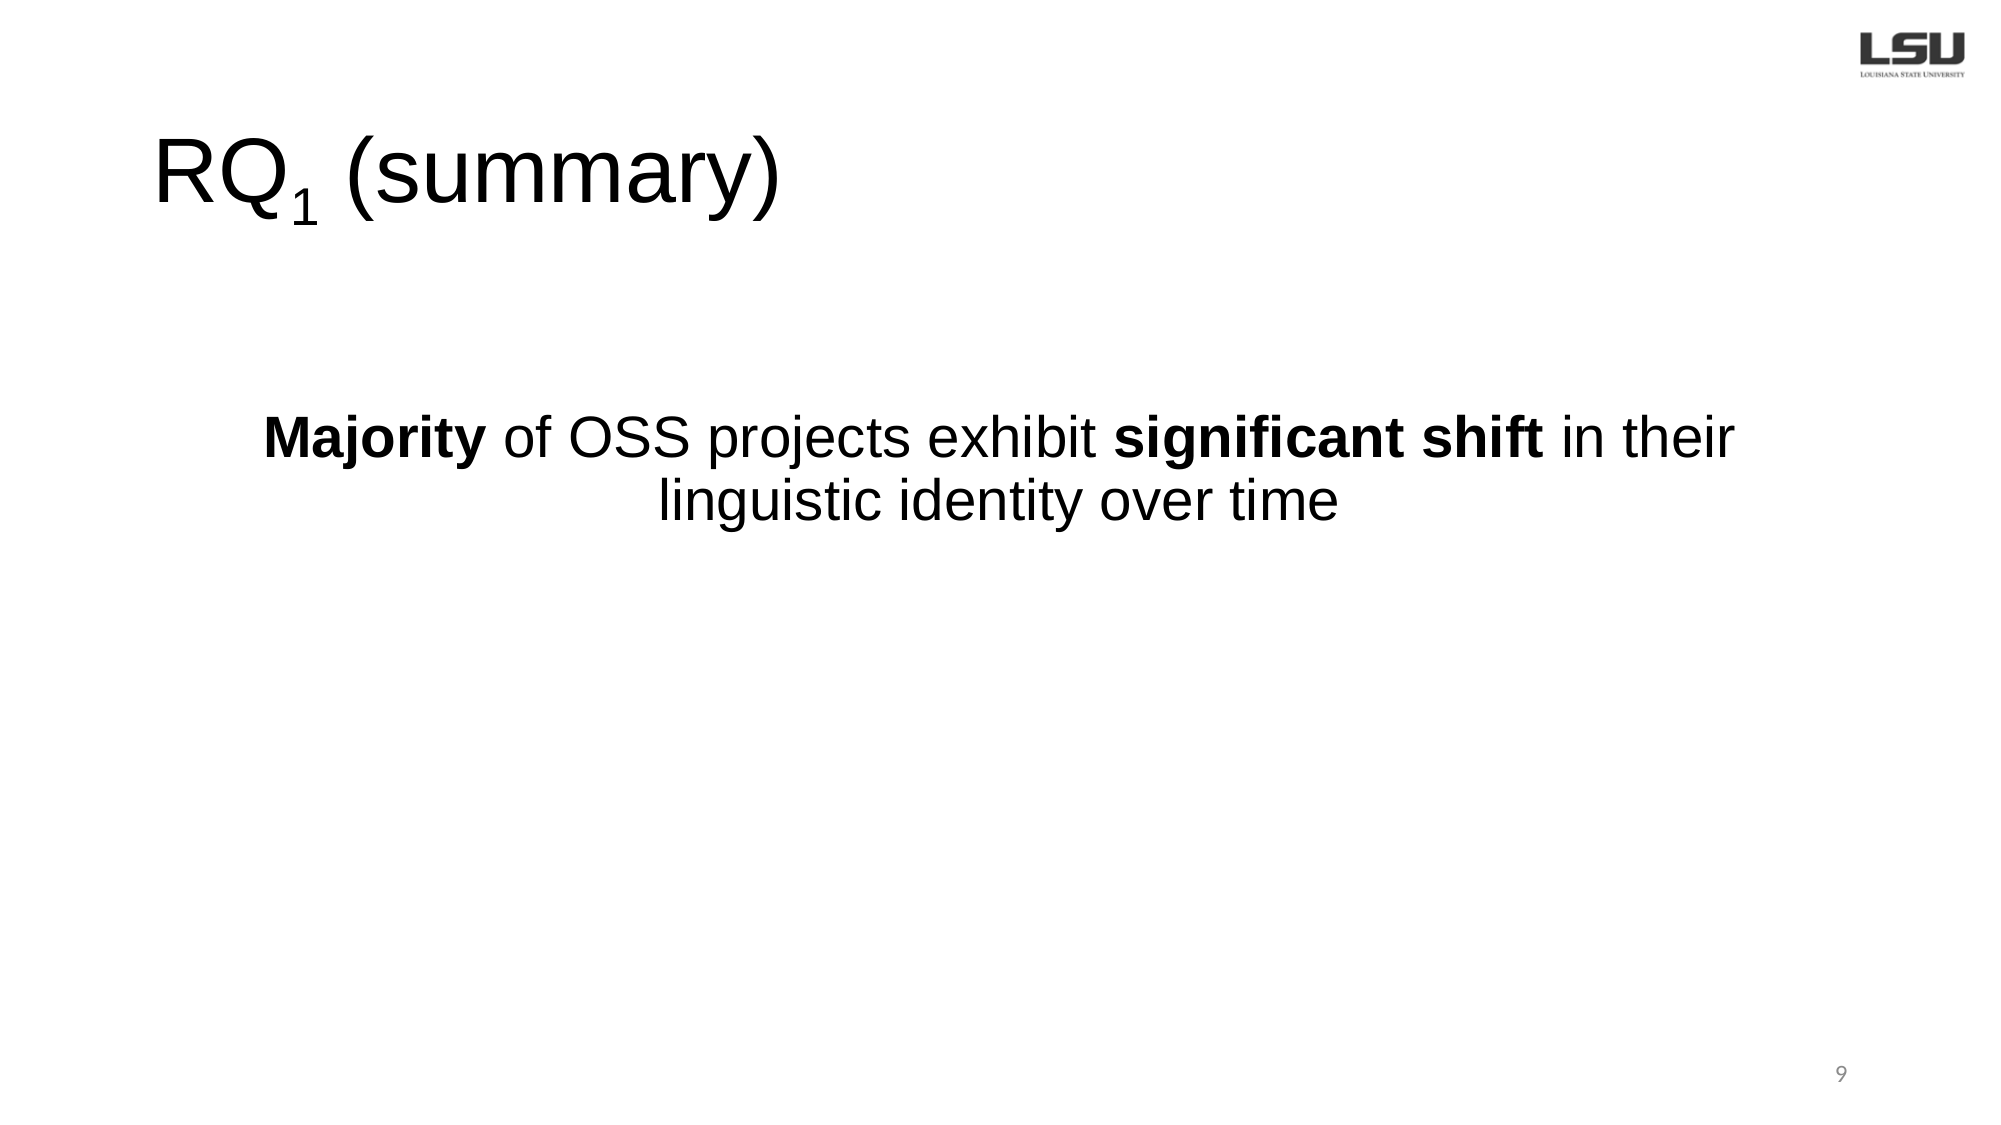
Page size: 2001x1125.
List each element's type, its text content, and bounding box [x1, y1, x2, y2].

list Majority of OSS projects exhibit significant shift in their linguistic identity over time [137, 399, 1863, 1014]
title RQ1 (summary) [137, 59, 1863, 278]
slide_number 9 [1412, 1042, 1863, 1103]
picture [1860, 26, 1965, 83]
